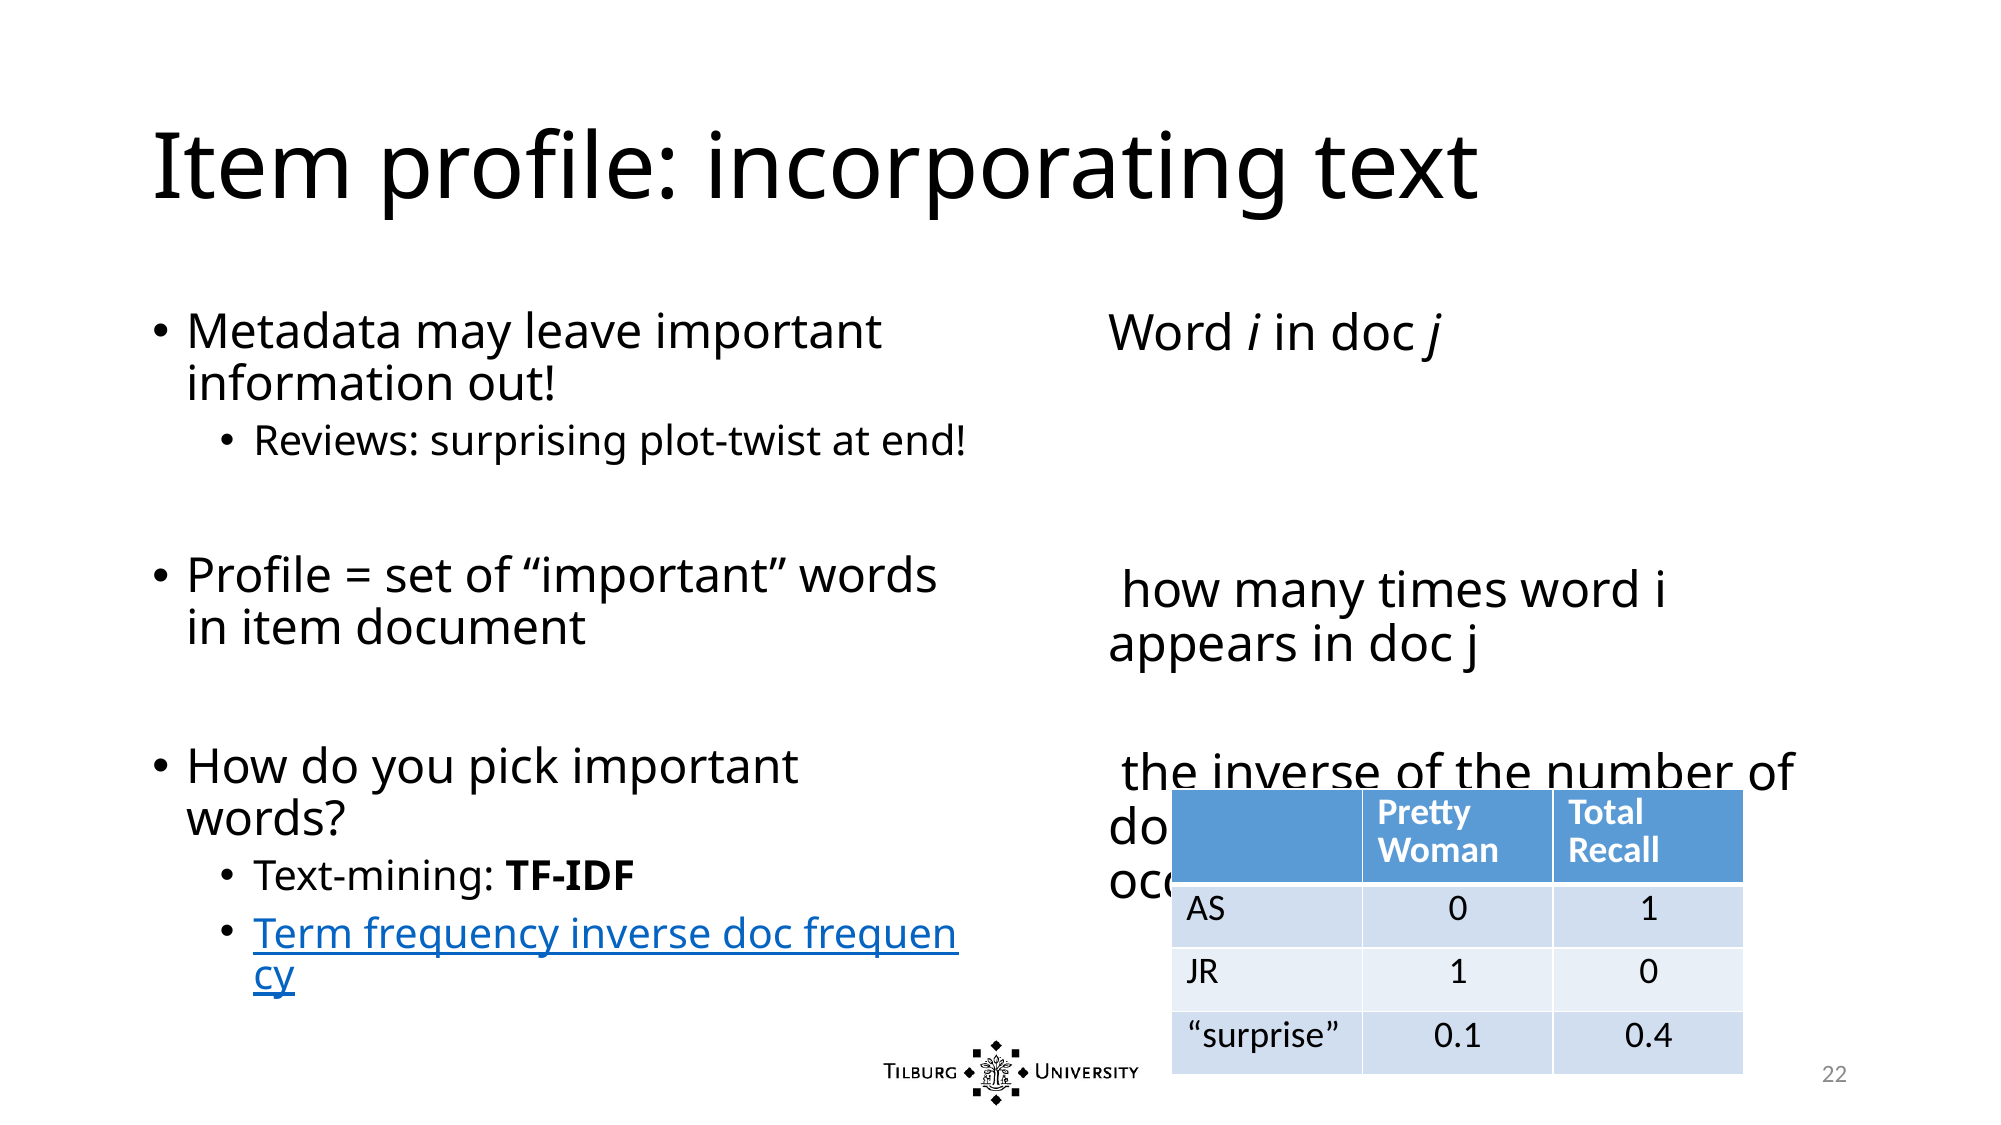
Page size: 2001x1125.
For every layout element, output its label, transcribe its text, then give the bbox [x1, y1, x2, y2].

table_header Total Recall [1554, 790, 1743, 882]
list Metadata may leave important information out! Reviews: surprising plot-twist at end! Profile = set of “important” words in item document How do you pick important words? Text-mining: TF-IDF Term frequency inverse doc frequency [137, 299, 988, 1014]
table_header [1172, 790, 1362, 882]
table_cell JR [1172, 949, 1362, 1011]
table_cell 0.4 [1554, 1012, 1743, 1074]
title Item profile: incorporating text [137, 59, 1863, 278]
table_cell “surprise” [1172, 1012, 1362, 1074]
slide_number 22 [1412, 1042, 1863, 1103]
table_cell 0.1 [1363, 1012, 1552, 1074]
picture [875, 1032, 1146, 1113]
table_cell 1 [1363, 949, 1552, 1011]
table_cell 0 [1363, 887, 1552, 947]
table_cell 0 [1554, 949, 1743, 1011]
table_cell AS [1172, 887, 1362, 947]
table_cell 1 [1554, 887, 1743, 947]
table_header Pretty Woman [1363, 790, 1552, 882]
